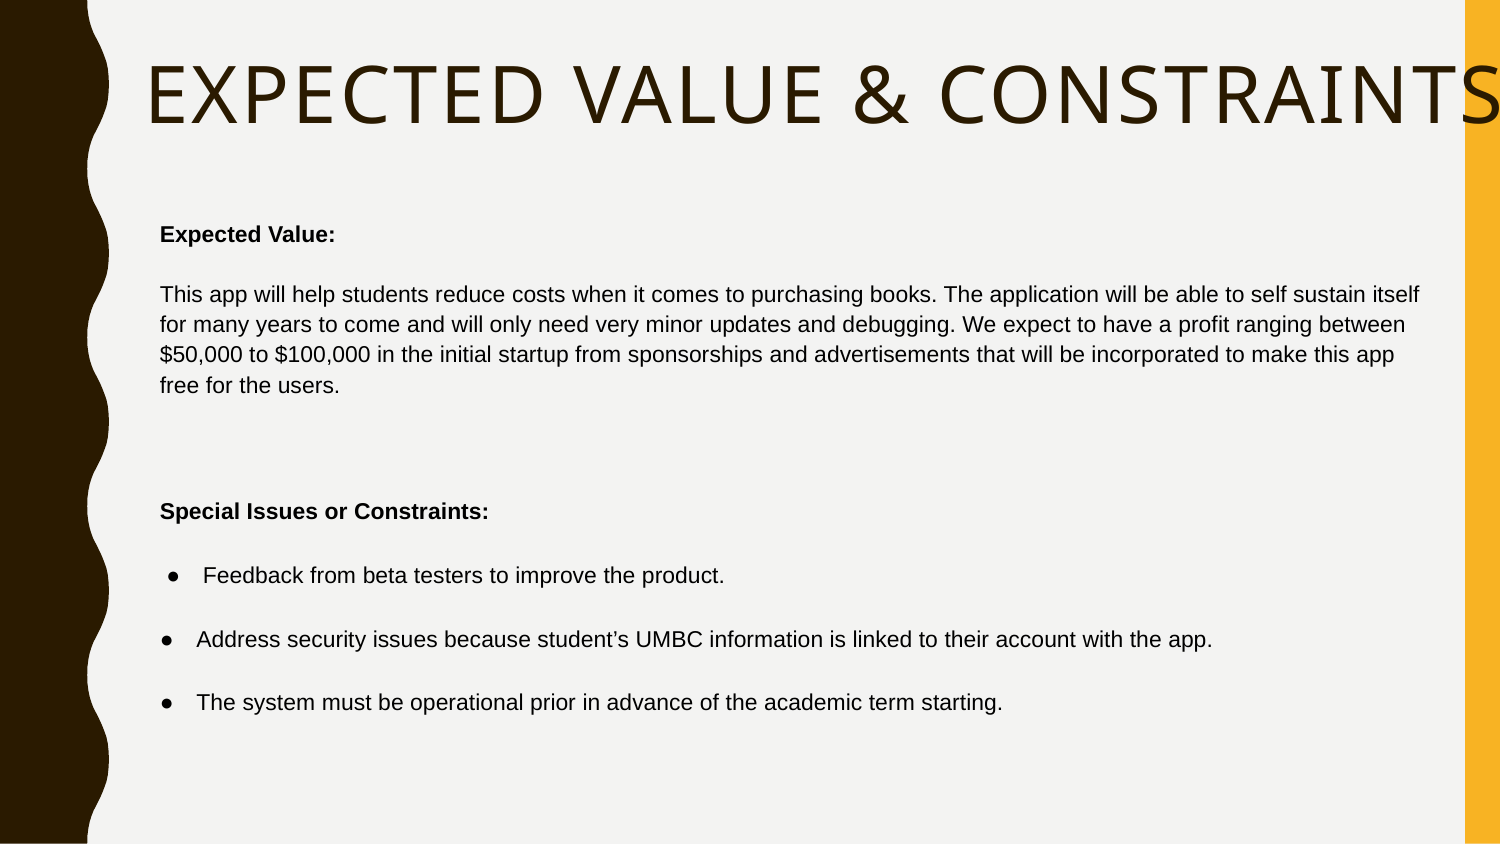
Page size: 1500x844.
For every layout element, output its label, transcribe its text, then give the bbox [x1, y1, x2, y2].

list Expected Value: This app will help students reduce costs when it comes to purchasing books. The application will be able to self sustain itself for many years to come and will only need very minor updates and debugging. We expect to have a profit ranging between $50,000 to $100,000 in the initial startup from sponsorships and advertisements that will be incorporated to make this app free for the users. Special Issues or Constraints: ● Feedback from beta testers to improve the product. ● Address security issues because student’s UMBC information is linked to their account with the app. ● The system must be operational prior in advance of the academic term starting. [144, 201, 1449, 750]
title Expected value & Constraints [129, 39, 1500, 171]
